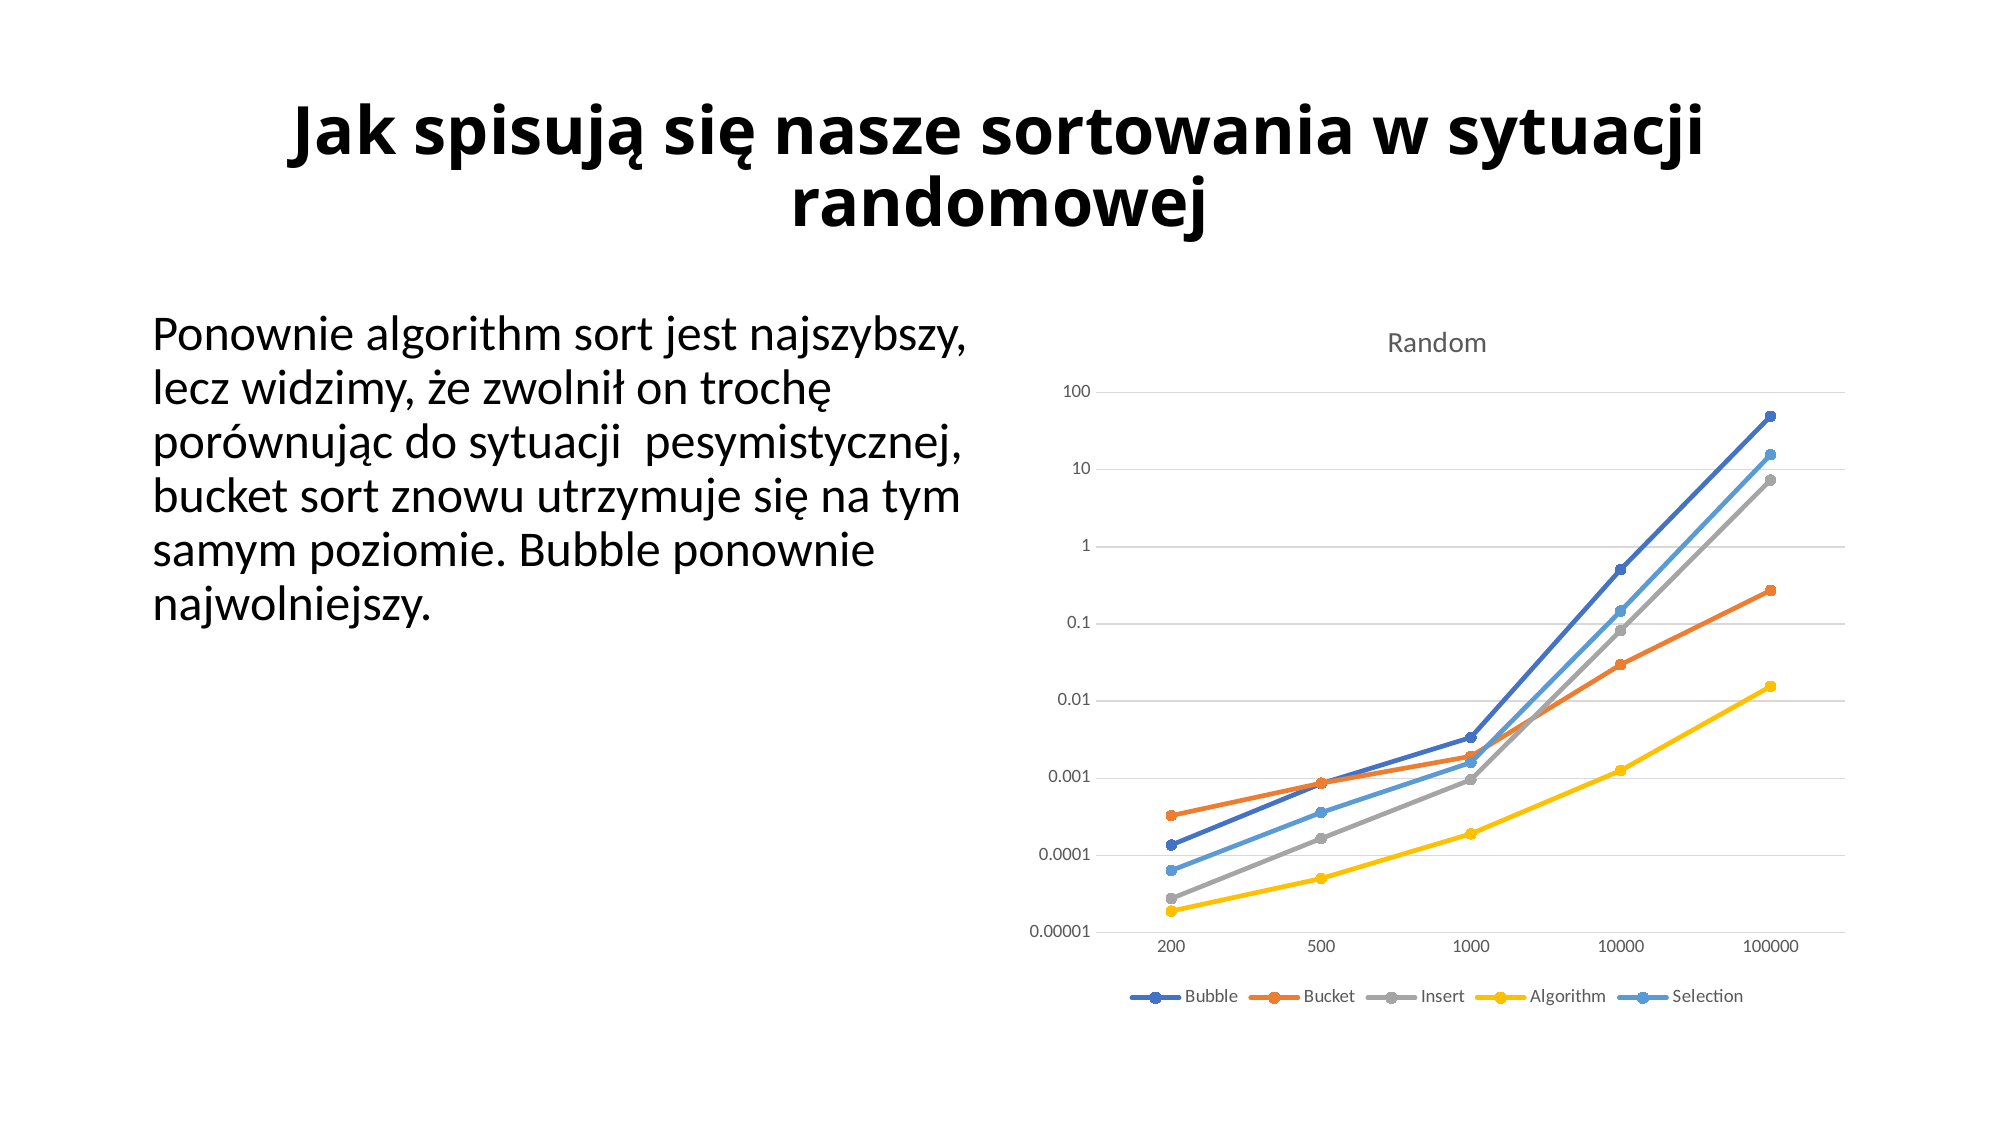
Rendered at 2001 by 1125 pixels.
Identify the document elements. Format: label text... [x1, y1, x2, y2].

chart [1012, 299, 1863, 1014]
list Ponownie algorithm sort jest najszybszy, lecz widzimy, że zwolnił on trochę porównując do sytuacji pesymistycznej, bucket sort znowu utrzymuje się na tym samym poziomie. Bubble ponownie najwolniejszy. [137, 299, 988, 1014]
title Jak spisują się nasze sortowania w sytuacji randomowej [137, 59, 1863, 278]
